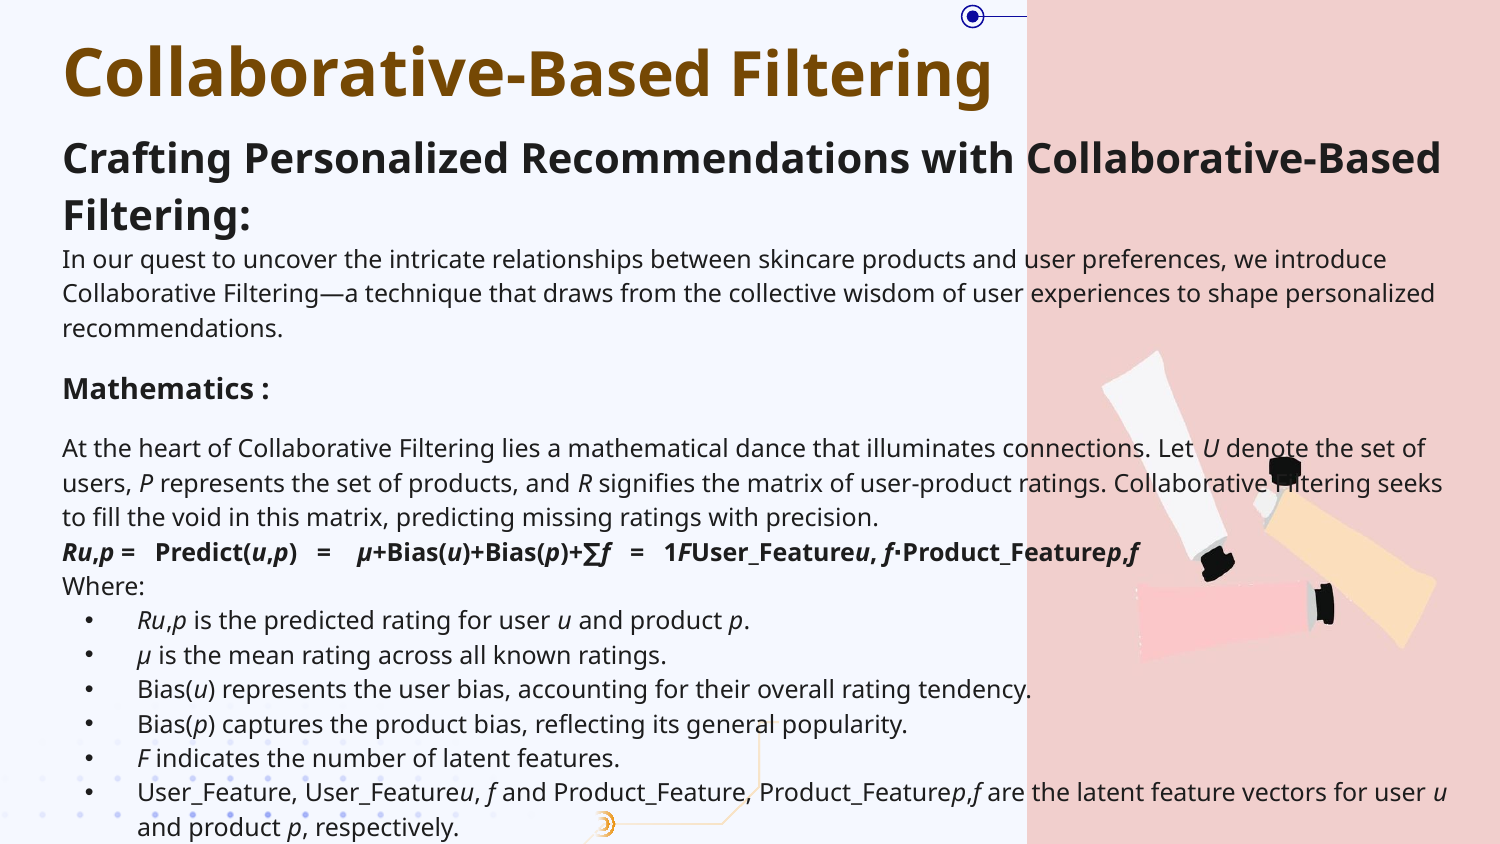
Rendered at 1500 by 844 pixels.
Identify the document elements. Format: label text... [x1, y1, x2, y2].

picture [1026, 0, 1500, 844]
title Collaborative-Based Filtering [47, 14, 1021, 108]
subtitle Crafting Personalized Recommendations with Collaborative-Based Filtering: In our quest to uncover the intricate relationships between skincare products and user preferences, we introduce Collaborative Filtering—a technique that draws from the collective wisdom of user experiences to shape personalized recommendations. Mathematics : At the heart of Collaborative Filtering lies a mathematical dance that illuminates connections. Let U denote the set of users, P represents the set of products, and R signifies the matrix of user-product ratings. Collaborative Filtering seeks to fill the void in this matrix, predicting missing ratings with precision. Ru,p ​= Predict(u,p) = μ+Bias(u)+Bias(p)+∑f = 1F​User_Featureu, f​⋅Product_Featurep,f​ Where: Ru,p​ is the predicted rating for user u and product p. μ is the mean rating across all known ratings. Bias(u) represents the user bias, accounting for their overall rating tendency. Bias(p) captures the product bias, reflecting its general popularity. F indicates the number of latent features. User_Feature, User_Featureu, f​ and Product_Feature, Product_Featurep,f​ are the latent feature vectors for user u and product p, respectively. By calculating this, we can identify products that align closely with a user's preferences, enabling the creation of recommendations that align with their skincare goals and aspirations. [47, 108, 1021, 829]
picture [0, 654, 561, 844]
